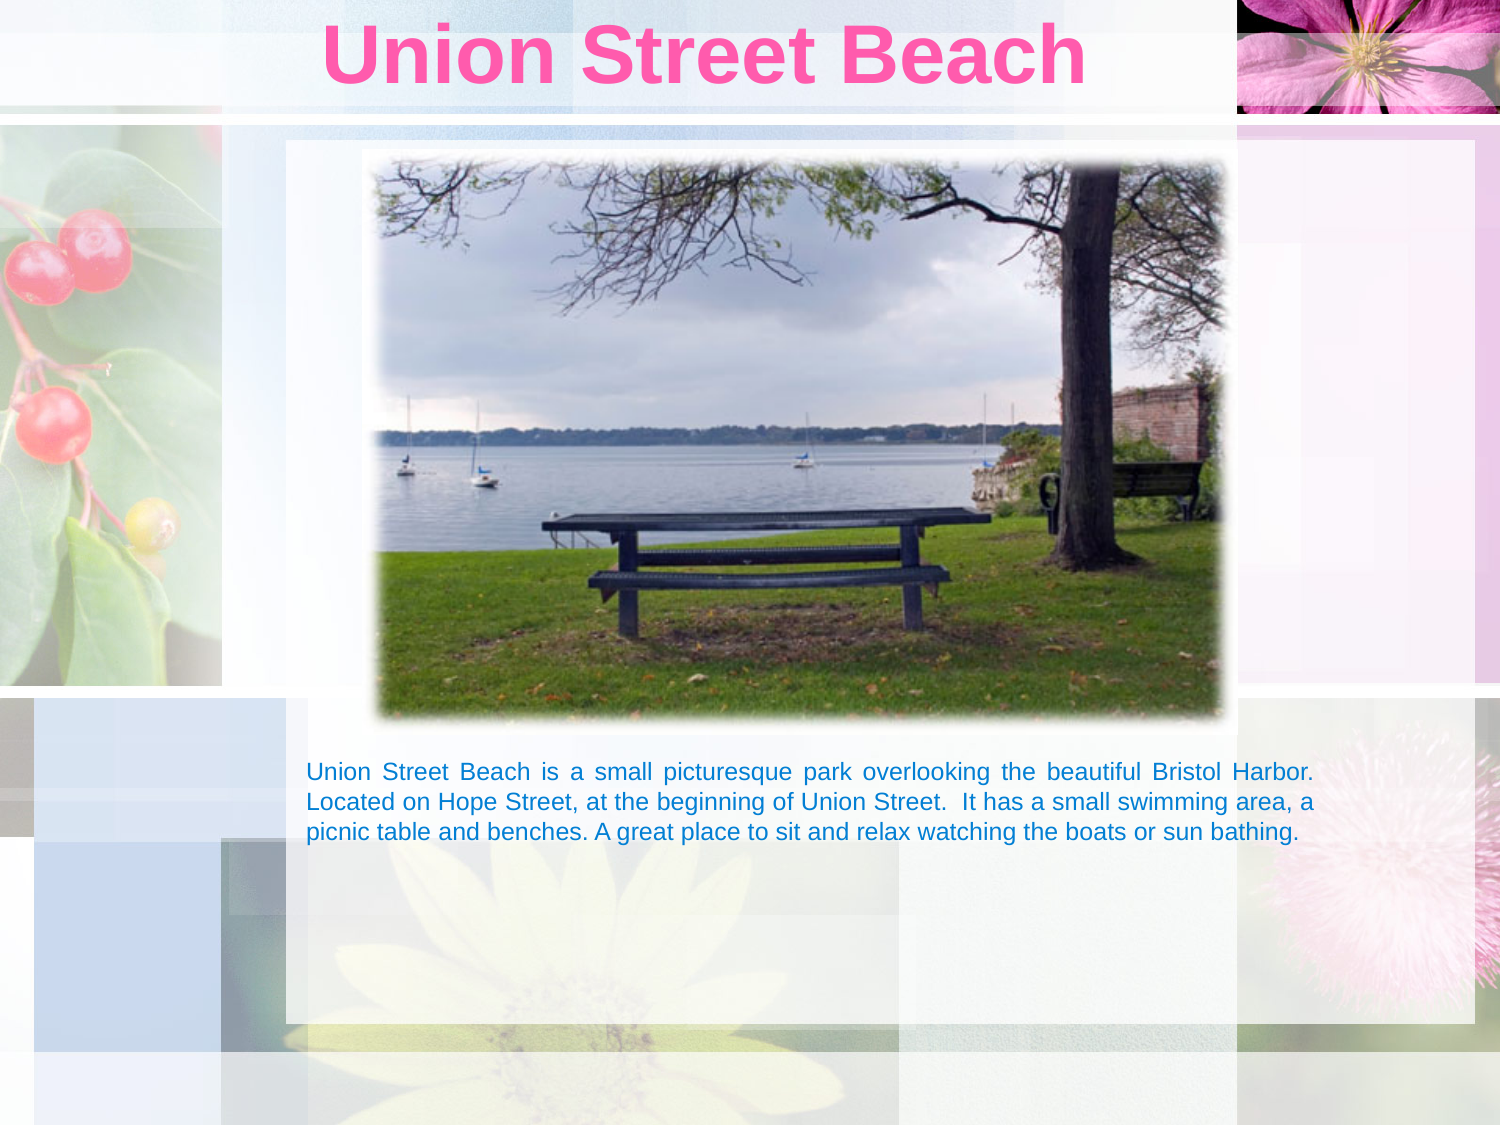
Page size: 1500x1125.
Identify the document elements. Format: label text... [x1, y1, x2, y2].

picture [0, 0, 1500, 1125]
text_box Union Street Beach is a small picturesque park overlooking the beautiful Bristol Harbor. Located on Hope Street, at the beginning of Union Street. It has a small swimming area, a picnic table and benches. A great place to sit and relax watching the boats or sun bathing. [300, 749, 1323, 994]
title Union Street Beach [0, 0, 1226, 101]
